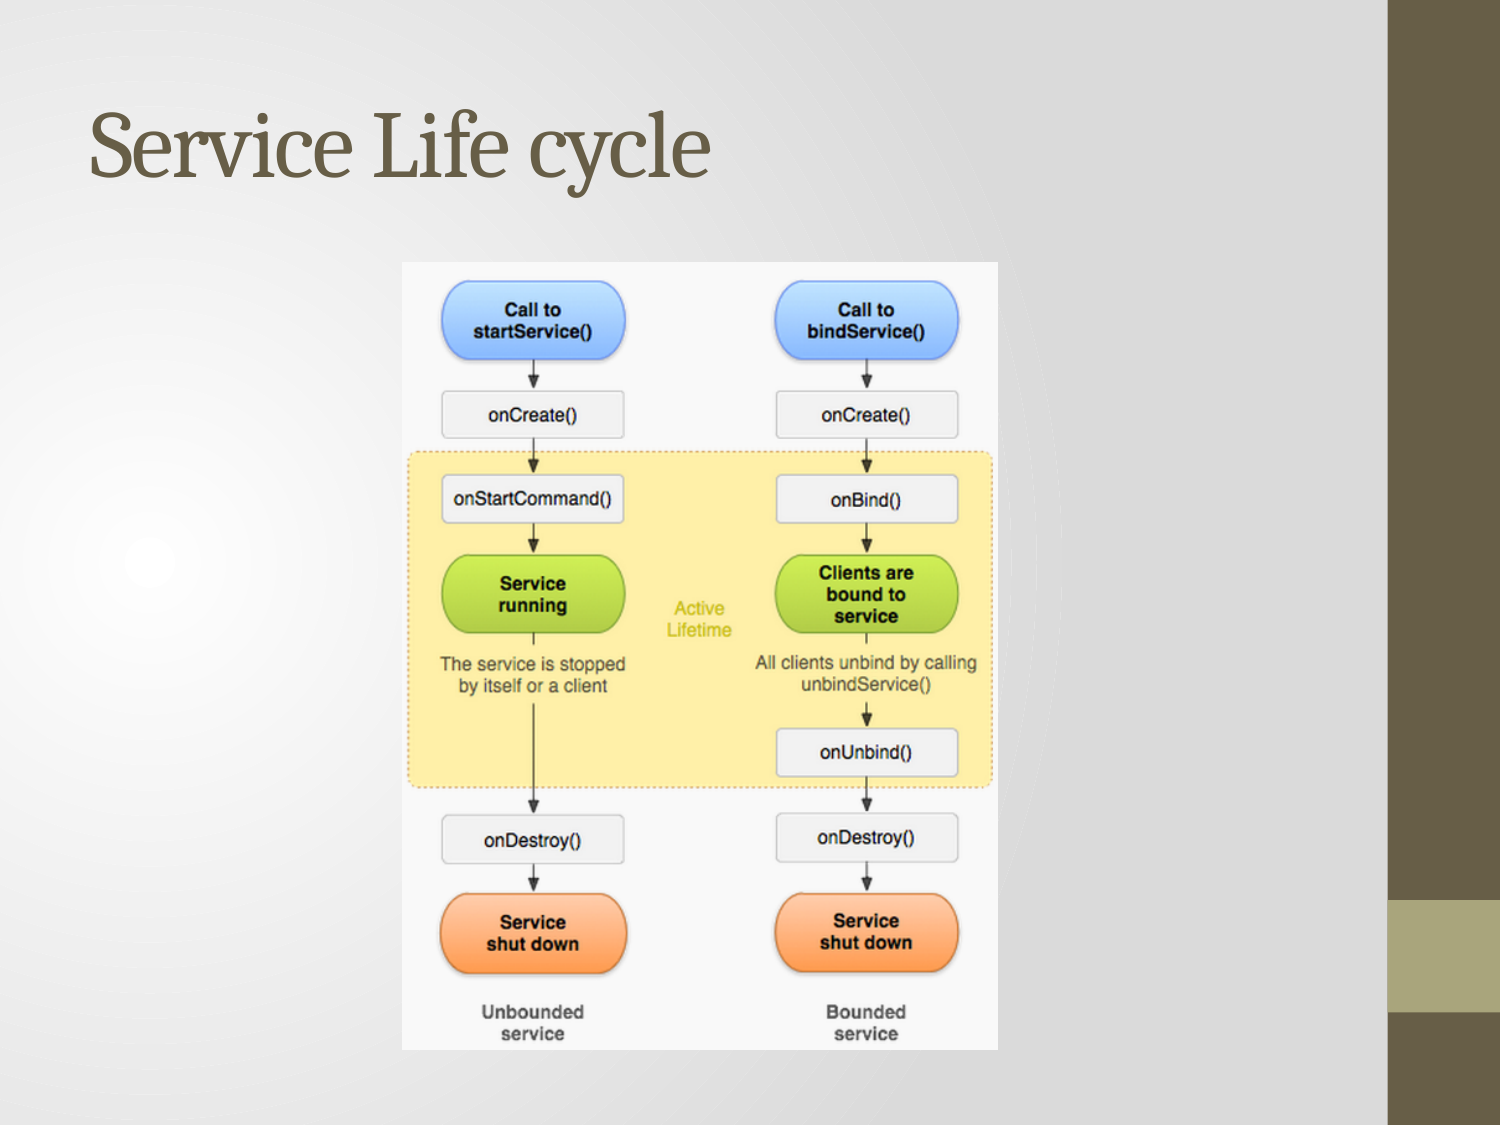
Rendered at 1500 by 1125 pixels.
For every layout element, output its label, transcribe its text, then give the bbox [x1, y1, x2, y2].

title Service Life cycle [75, 45, 1325, 233]
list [402, 261, 998, 1051]
